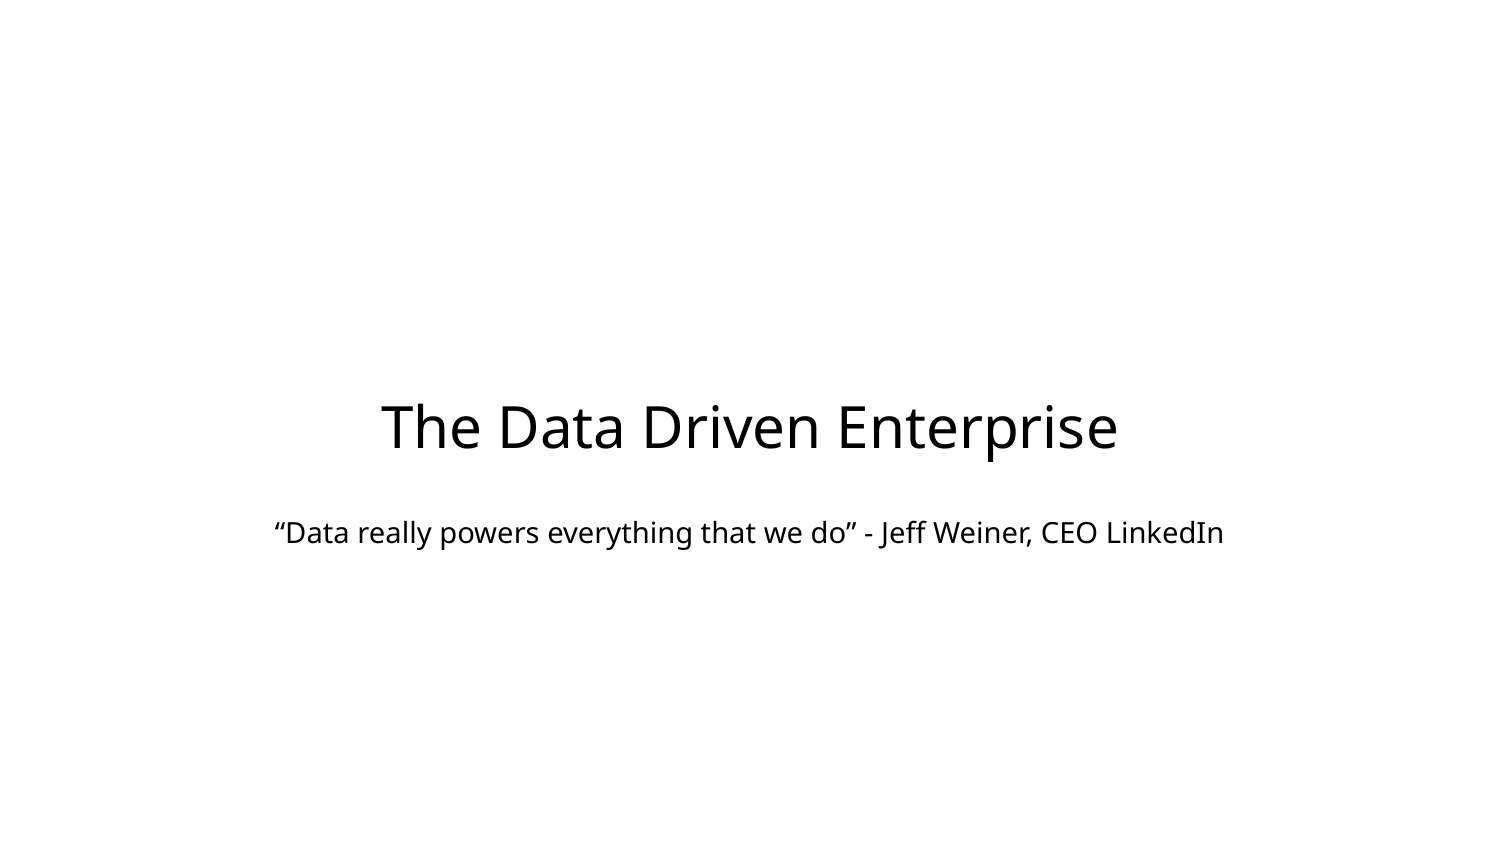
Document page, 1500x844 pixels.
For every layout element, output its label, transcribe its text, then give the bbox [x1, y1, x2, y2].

title The Data Driven Enterprise [51, 374, 1449, 469]
text_box “Data really powers everything that we do” - Jeff Weiner, CEO LinkedIn [148, 499, 1352, 641]
